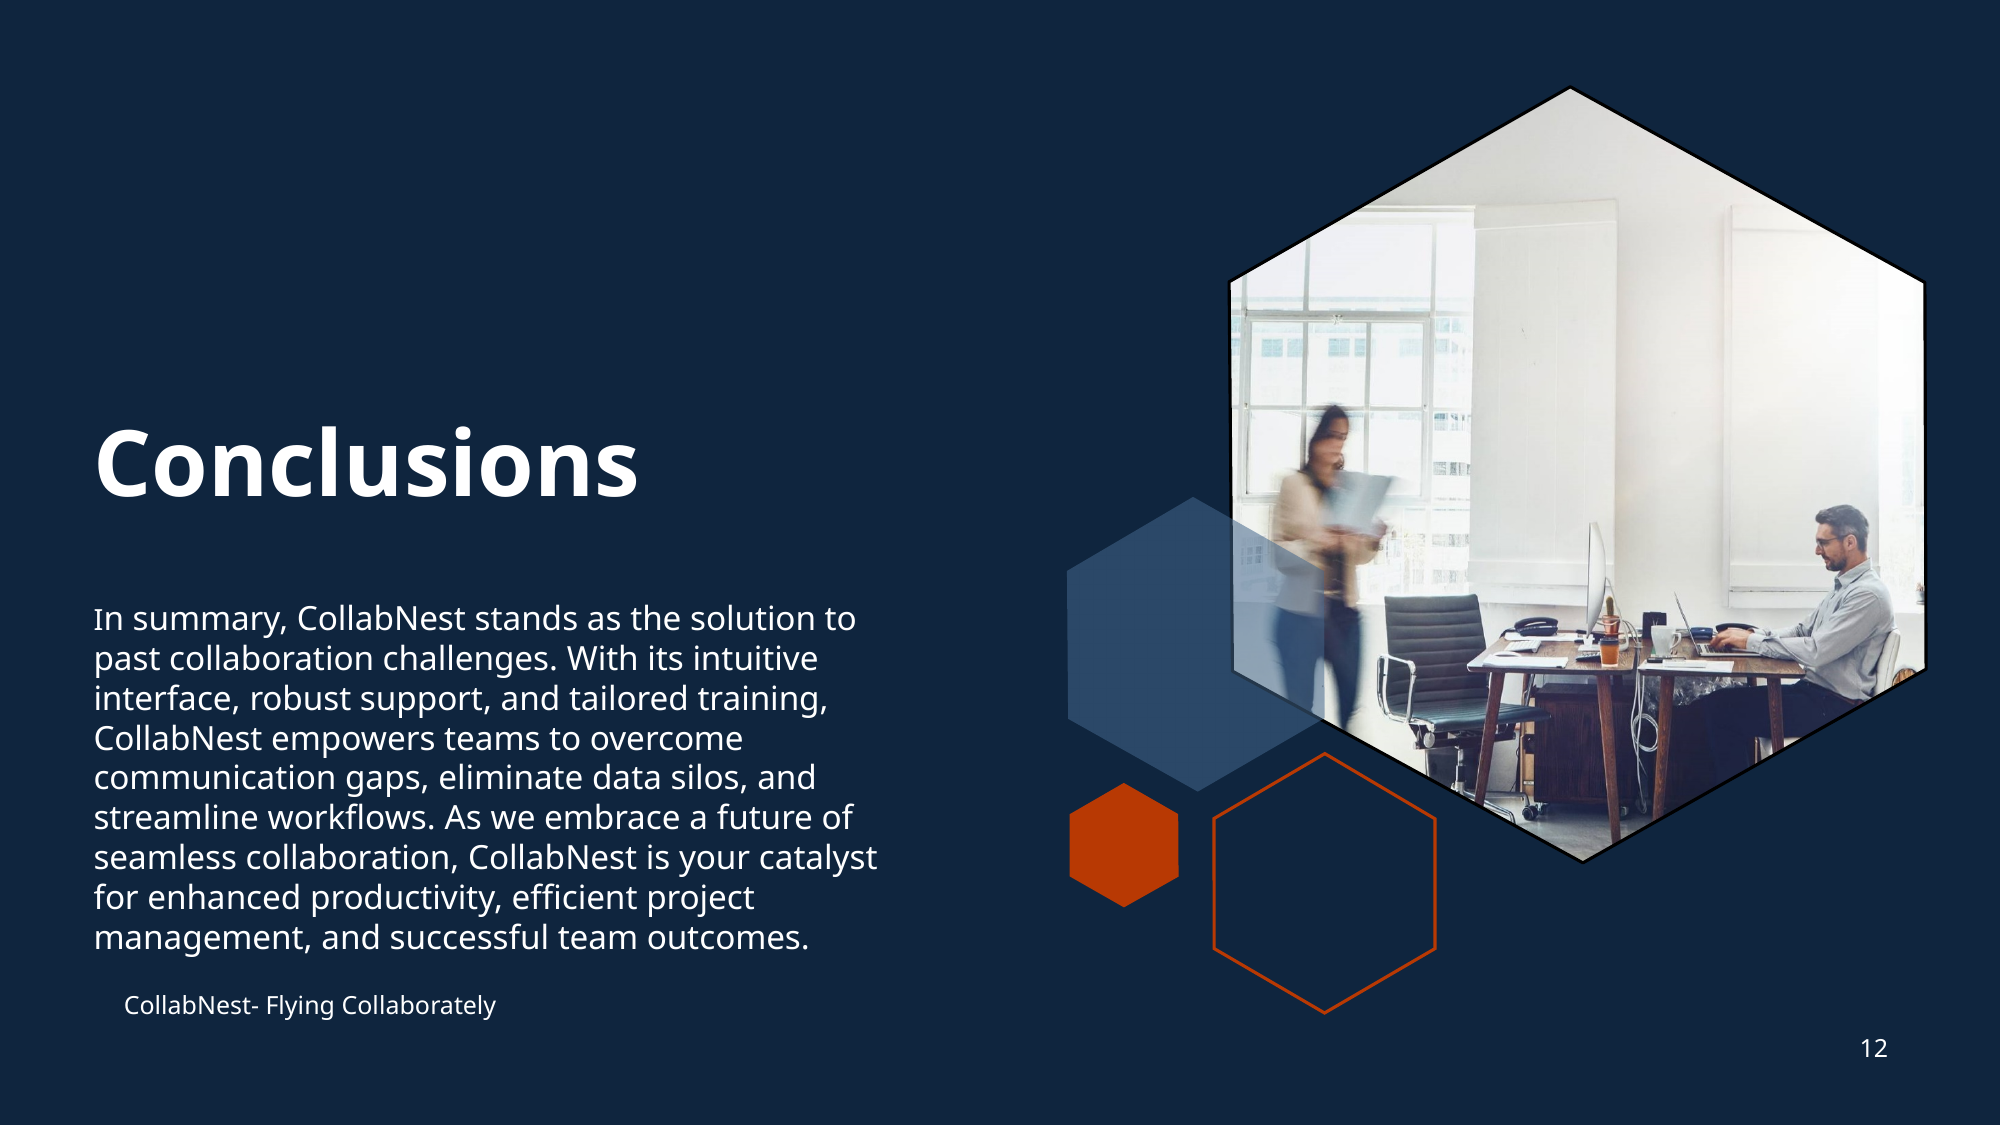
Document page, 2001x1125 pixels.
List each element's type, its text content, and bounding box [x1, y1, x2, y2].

list In summary, CollabNest stands as the solution to past collaboration challenges. With its intuitive interface, robust support, and tailored training, CollabNest empowers teams to overcome communication gaps, eliminate data silos, and streamline workflows. As we embrace a future of seamless collaboration, CollabNest is your catalyst for enhanced productivity, efficient project management, and successful team outcomes. [78, 533, 899, 951]
footer CollabNest- Flying Collaborately [108, 997, 784, 1012]
title Conclusions [78, 409, 1229, 534]
text_box 12 [1836, 1019, 1912, 1080]
picture [1066, 86, 1927, 863]
